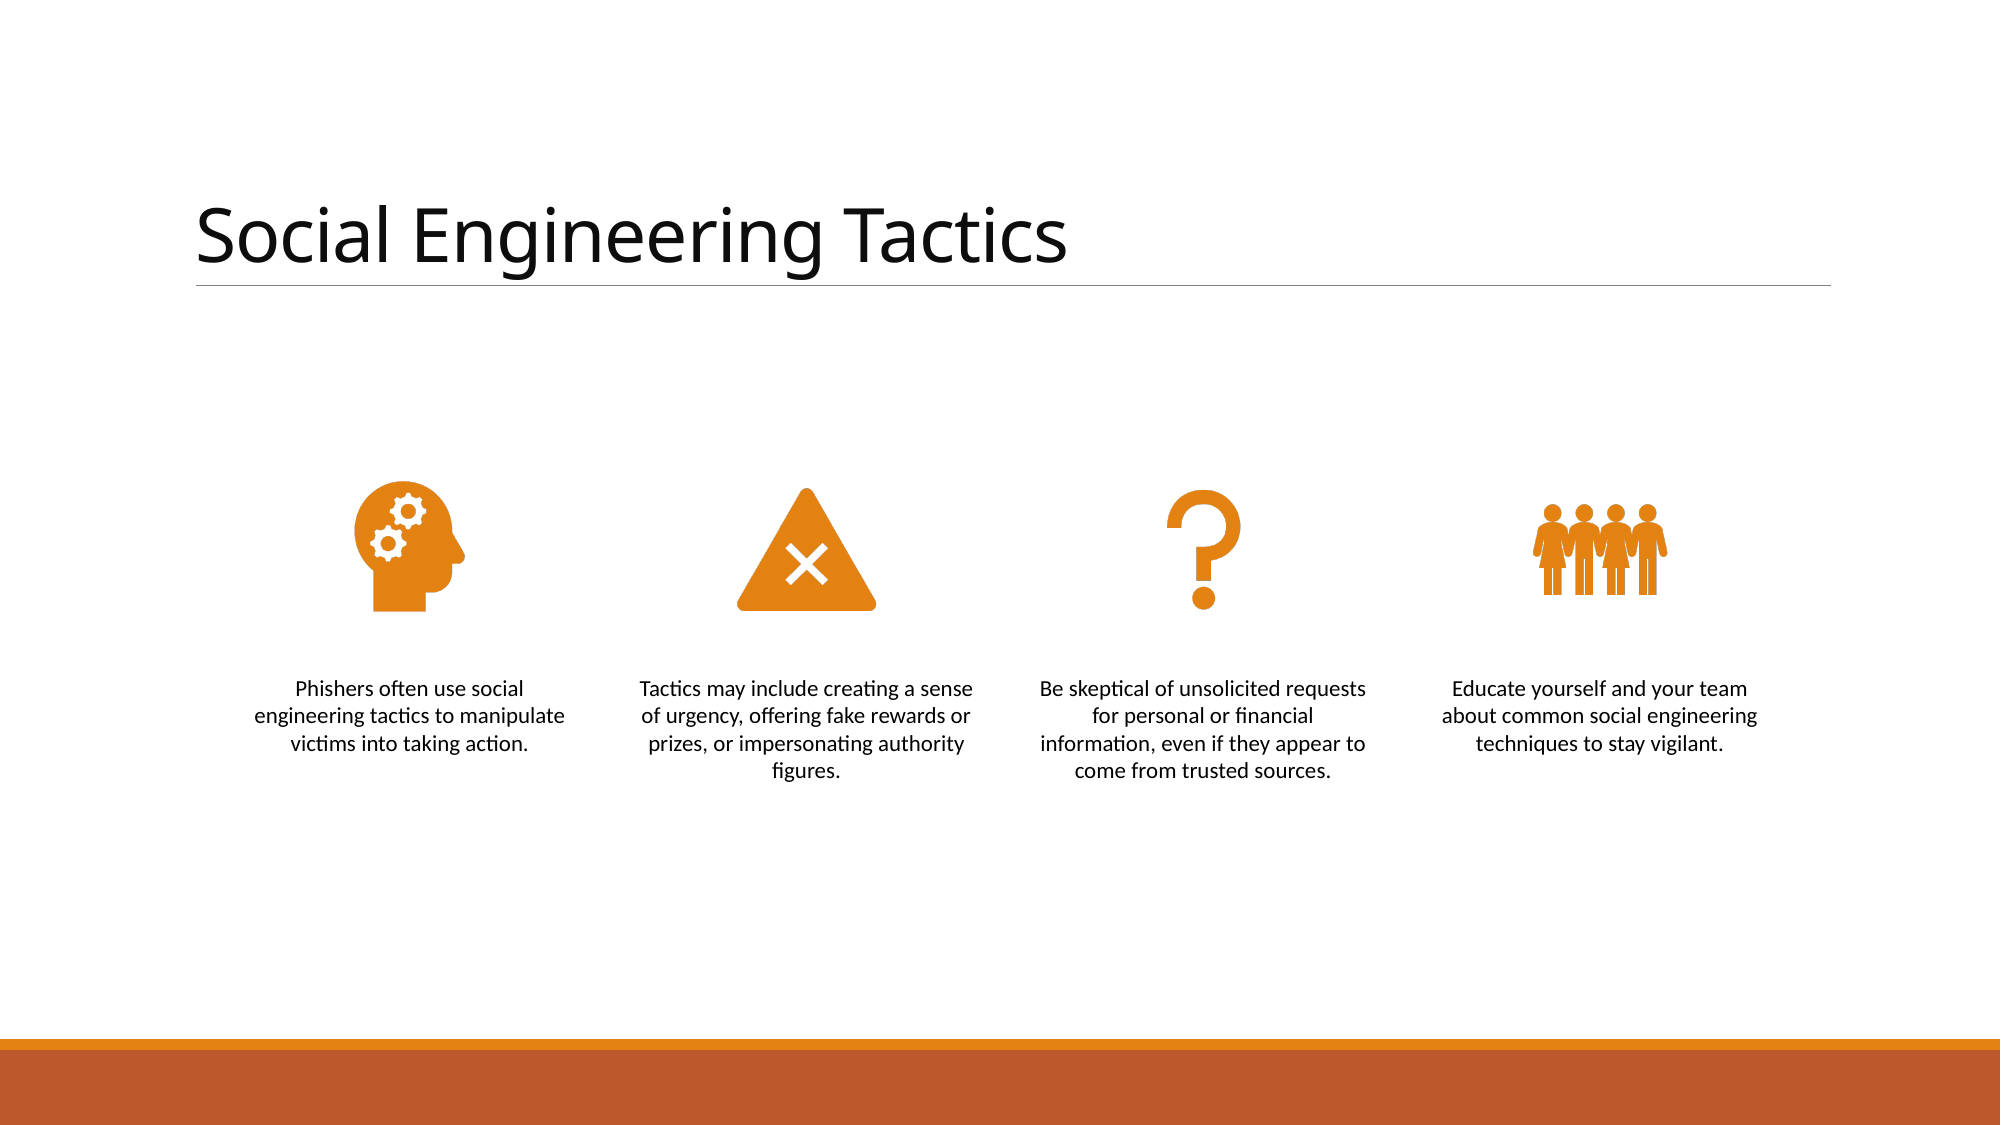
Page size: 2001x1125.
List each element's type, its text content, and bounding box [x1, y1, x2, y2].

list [179, 302, 1831, 964]
title Social Engineering Tactics [180, 47, 1830, 285]
